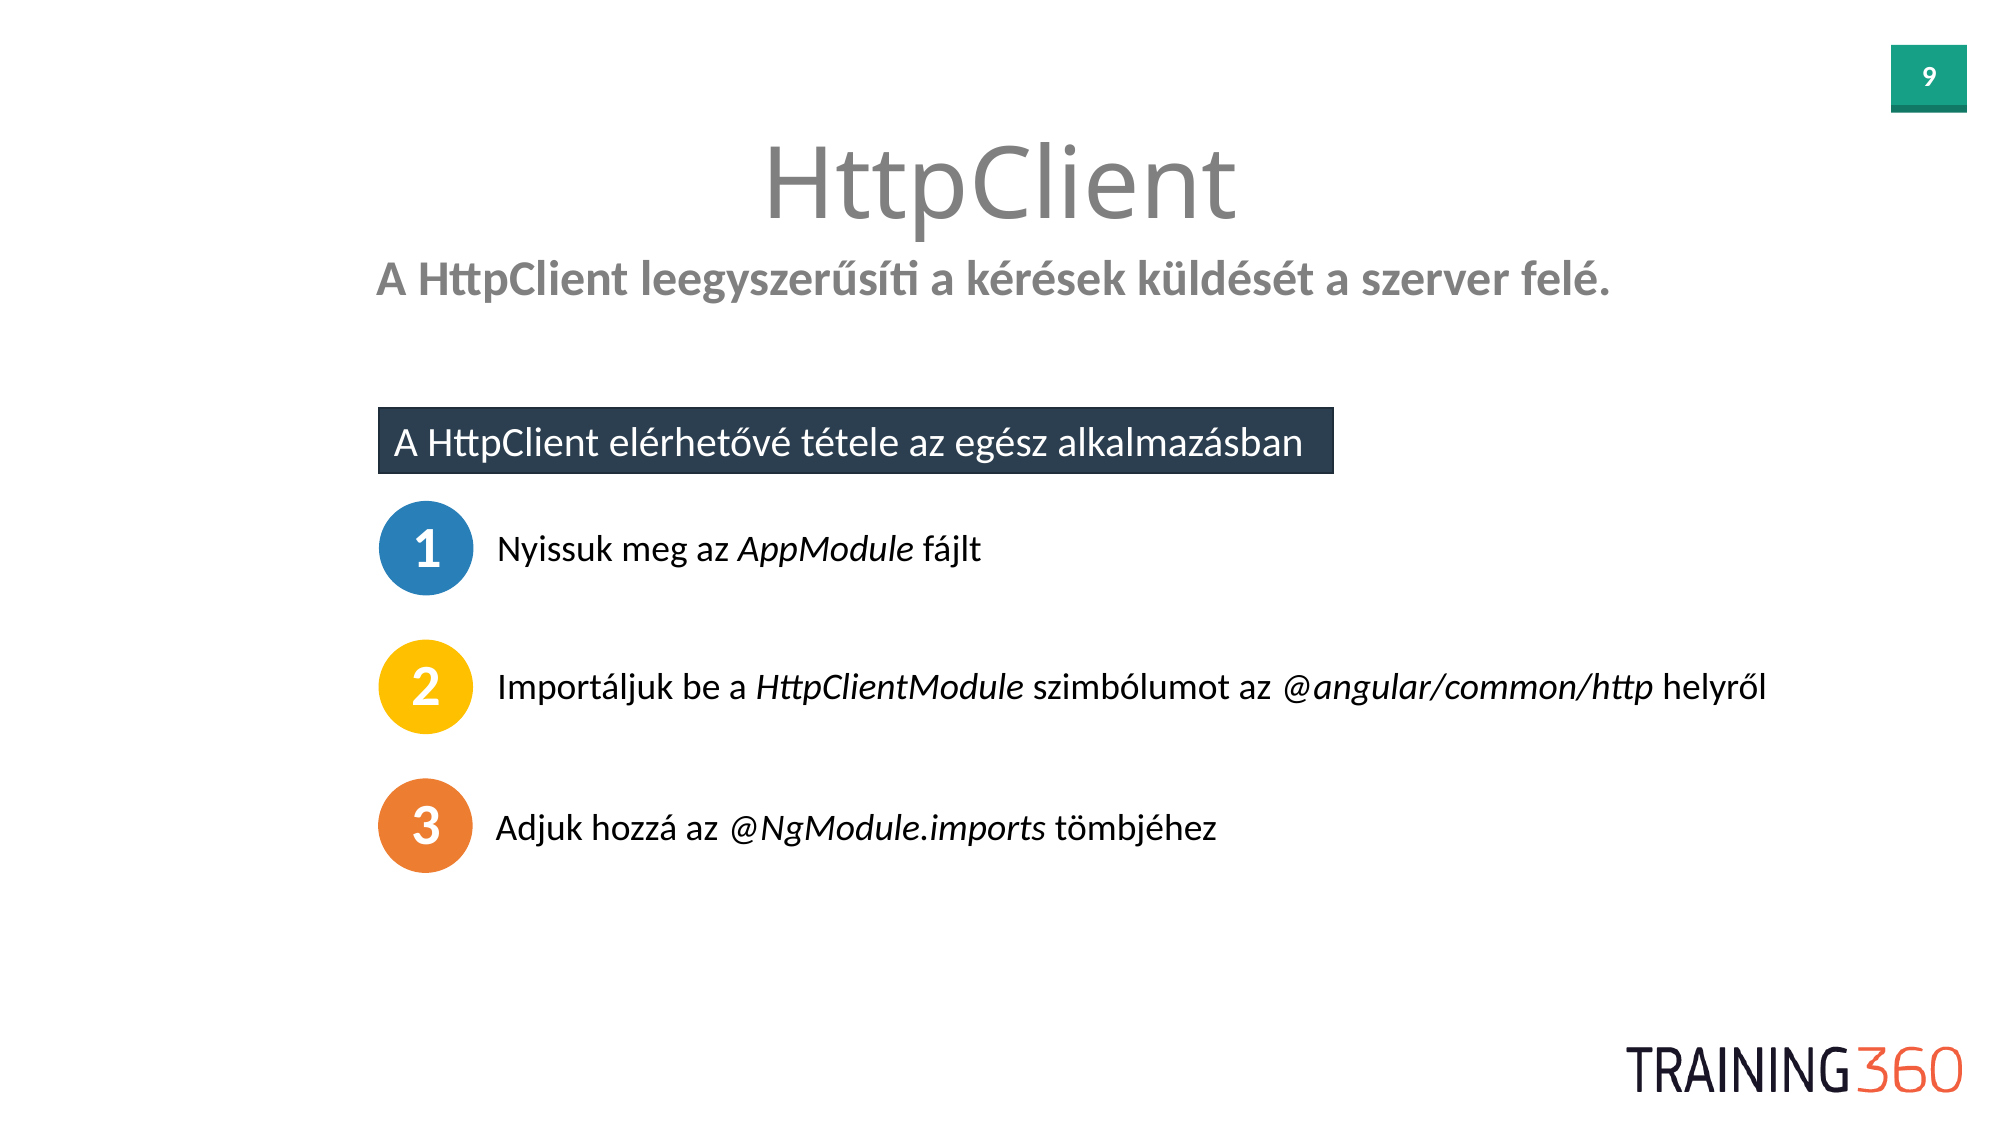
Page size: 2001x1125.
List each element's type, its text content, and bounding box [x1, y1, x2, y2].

text_box A HttpClient leegyszerűsíti a kérések küldését a szerver felé. [29, 238, 1961, 314]
picture [1603, 1033, 1985, 1104]
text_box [378, 778, 1238, 873]
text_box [378, 500, 1001, 596]
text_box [378, 639, 1789, 735]
text_box HttpClient [746, 111, 1253, 238]
text_box A HttpClient elérhetővé tétele az egész alkalmazásban [378, 407, 1334, 474]
